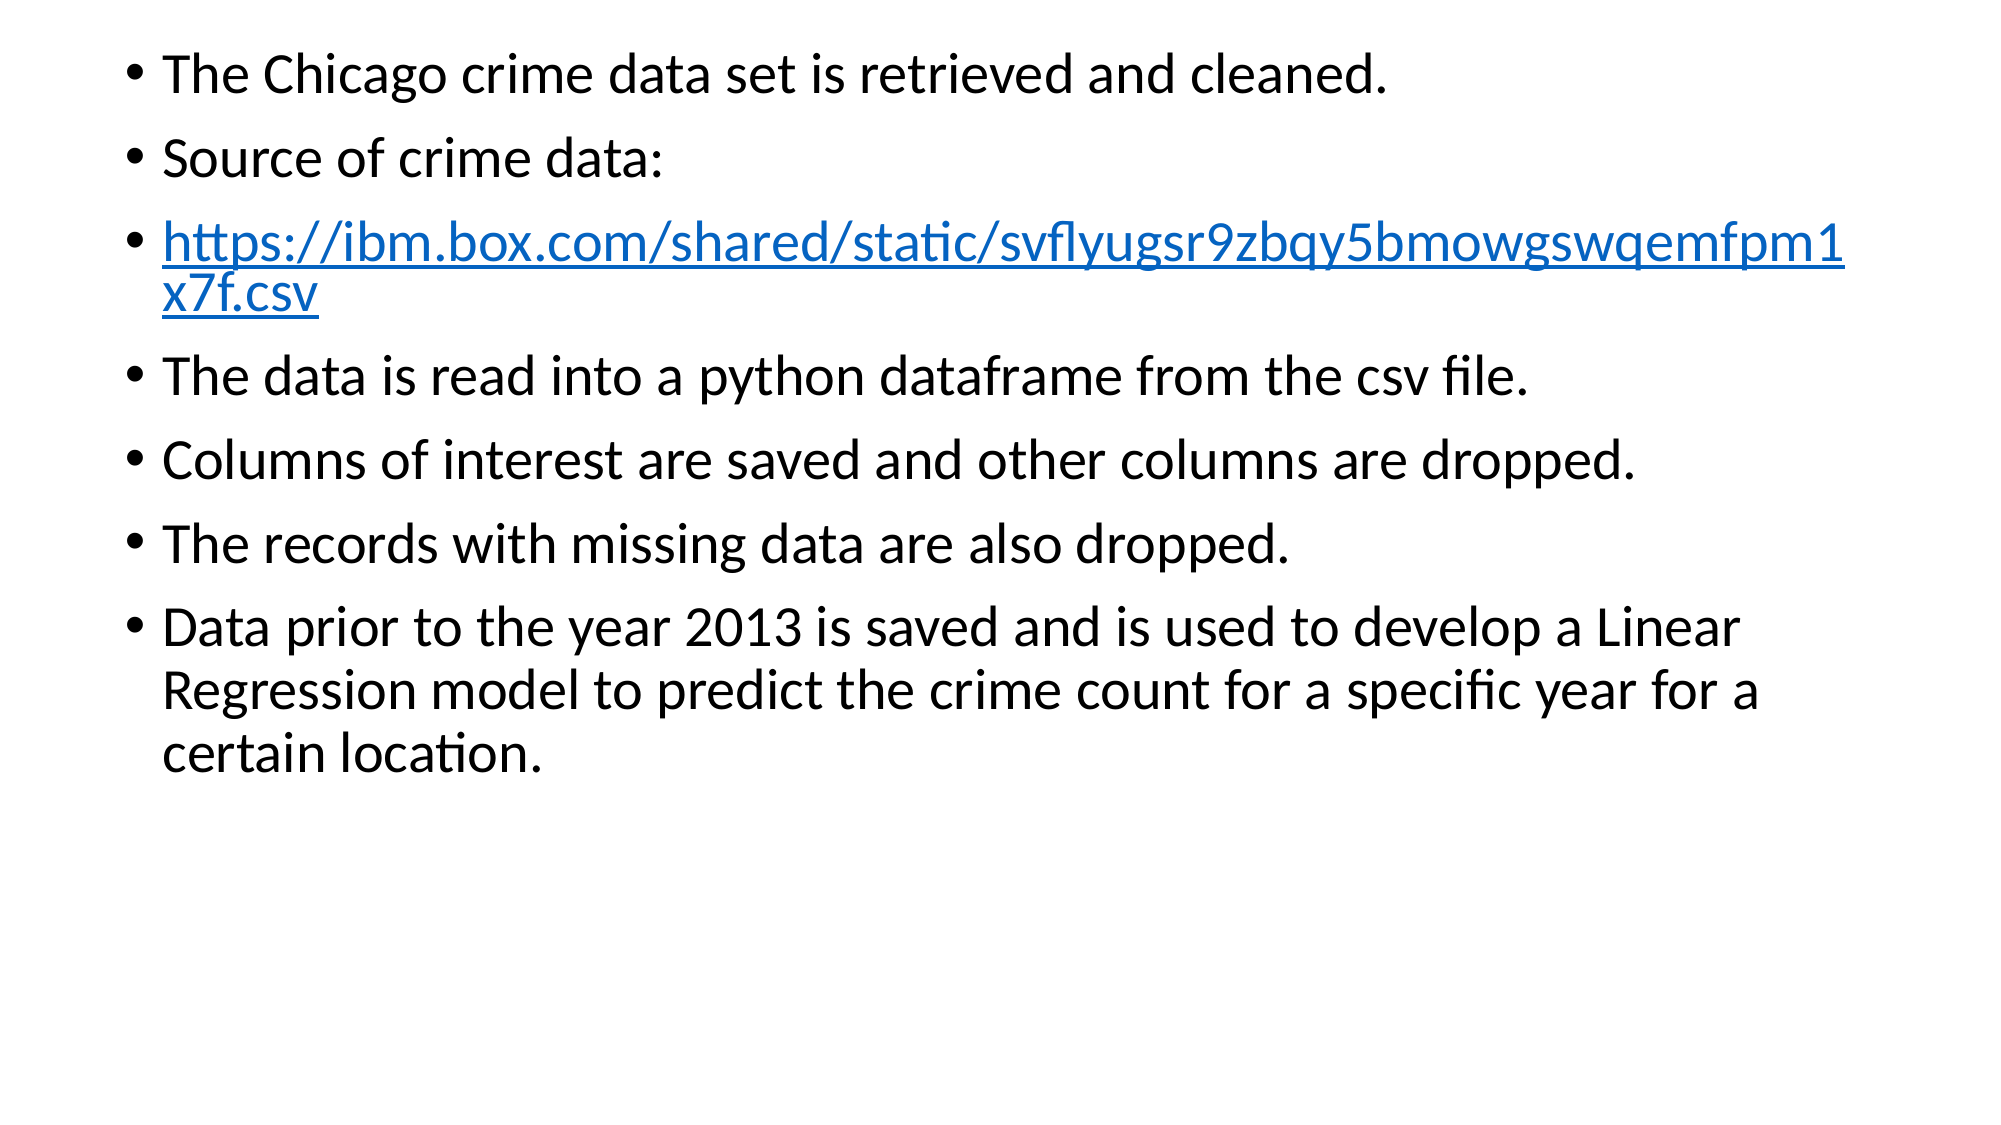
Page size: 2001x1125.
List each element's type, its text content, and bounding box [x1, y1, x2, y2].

list The Chicago crime data set is retrieved and cleaned. Source of crime data: https://ibm.box.com/shared/static/svflyugsr9zbqy5bmowgswqemfpm1x7f.csv The data is read into a python dataframe from the csv file. Columns of interest are saved and other columns are dropped. The records with missing data are also dropped. Data prior to the year 2013 is saved and is used to develop a Linear Regression model to predict the crime count for a specific year for a certain location. [109, 35, 1863, 1014]
